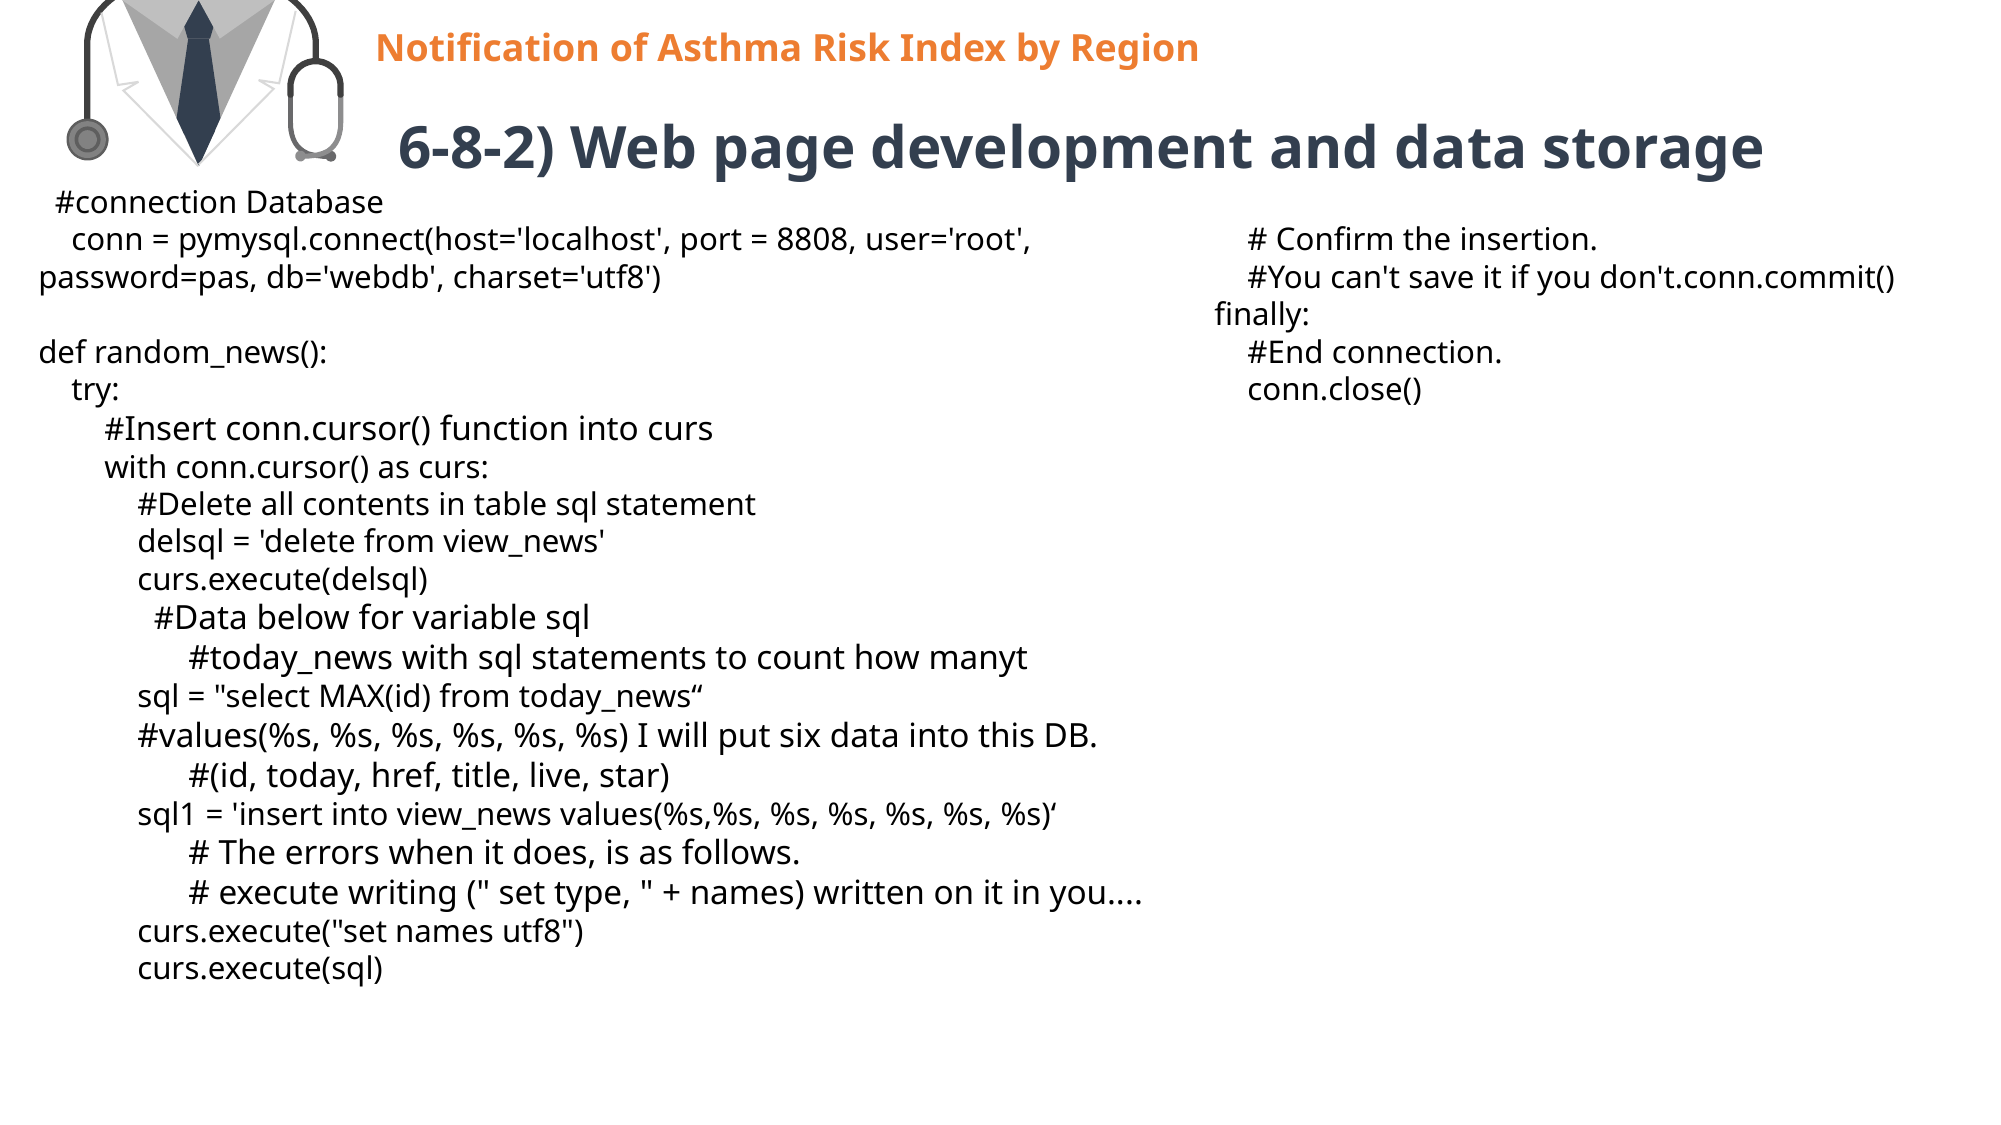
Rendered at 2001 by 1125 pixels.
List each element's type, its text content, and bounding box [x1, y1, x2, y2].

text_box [66, 0, 344, 167]
text_box 6-8-2) Web page development and data storage [383, 67, 1855, 174]
text_box # Confirm the insertion. #You can't save it if you don't.conn.commit() finally: #End connection. conn.close() [1166, 174, 2000, 415]
text_box Notification of Asthma Risk Index by Region [360, 16, 1216, 77]
text_box #connection Database conn = pymysql.connect(host='localhost', port = 8808, user='root', password=pas, db='webdb', charset='utf8') def random_news(): try: #Insert conn.cursor() function into curs with conn.cursor() as curs: #Delete all contents in table sql statement delsql = 'delete from view_news' curs.execute(delsql) #Data below for variable sql #today_news with sql statements to count how manyt sql = "select MAX(id) from today_news“ #values(%s, %s, %s, %s, %s, %s) I will put six data into this DB. #(id, today, href, title, live, star) sql1 = 'insert into view_news values(%s,%s, %s, %s, %s, %s, %s)‘ # The errors when it does, is as follows. # execute writing (" set type, " + names) written on it in you.... curs.execute("set names utf8") curs.execute(sql) [23, 174, 1259, 994]
